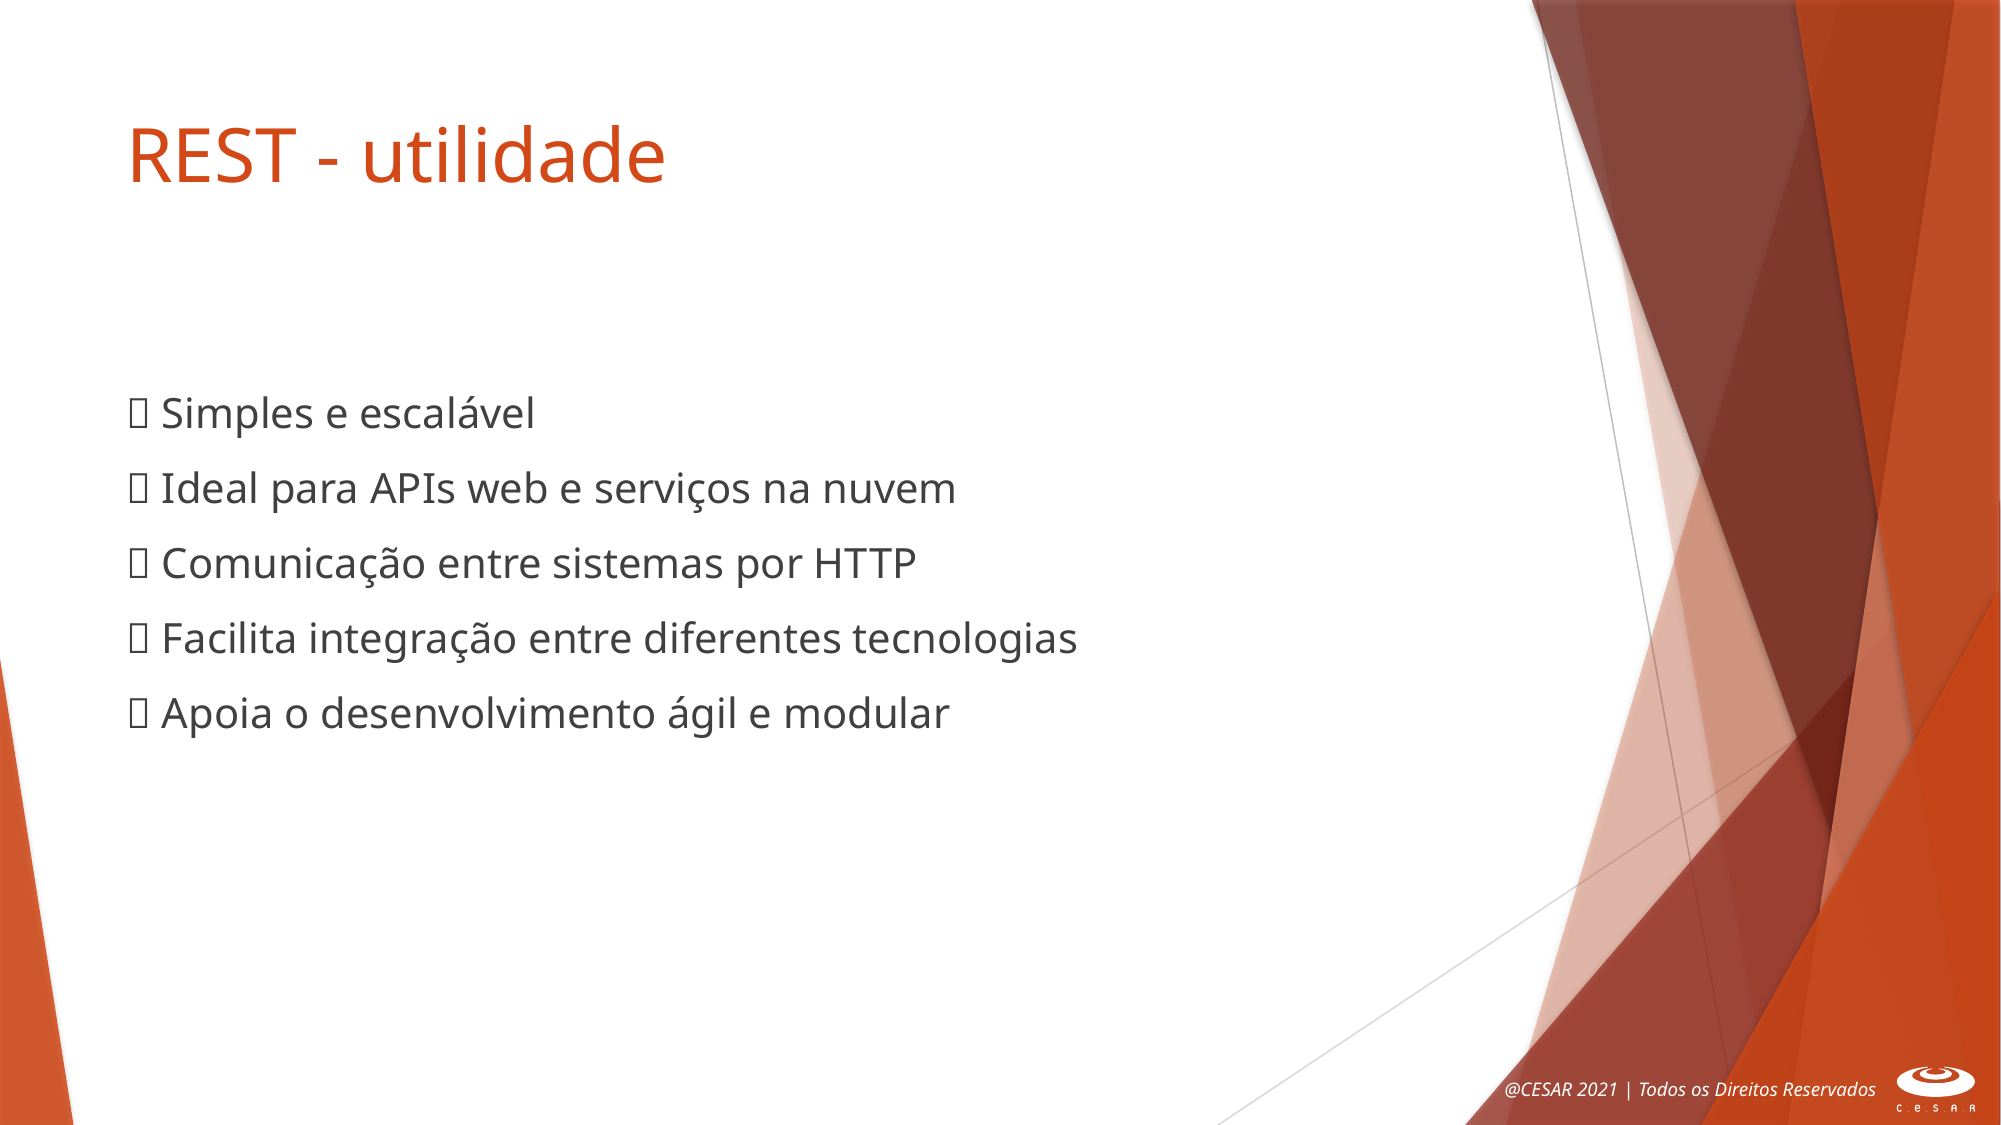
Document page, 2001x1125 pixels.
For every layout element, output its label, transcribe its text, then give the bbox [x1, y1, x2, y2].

title REST - utilidade [111, 99, 1522, 317]
list ✅ Simples e escalável 🚀 Ideal para APIs web e serviços na nuvem 🔄 Comunicação entre sistemas por HTTP 🔁 Facilita integração entre diferentes tecnologias 🔧 Apoia o desenvolvimento ágil e modular [111, 354, 1522, 992]
